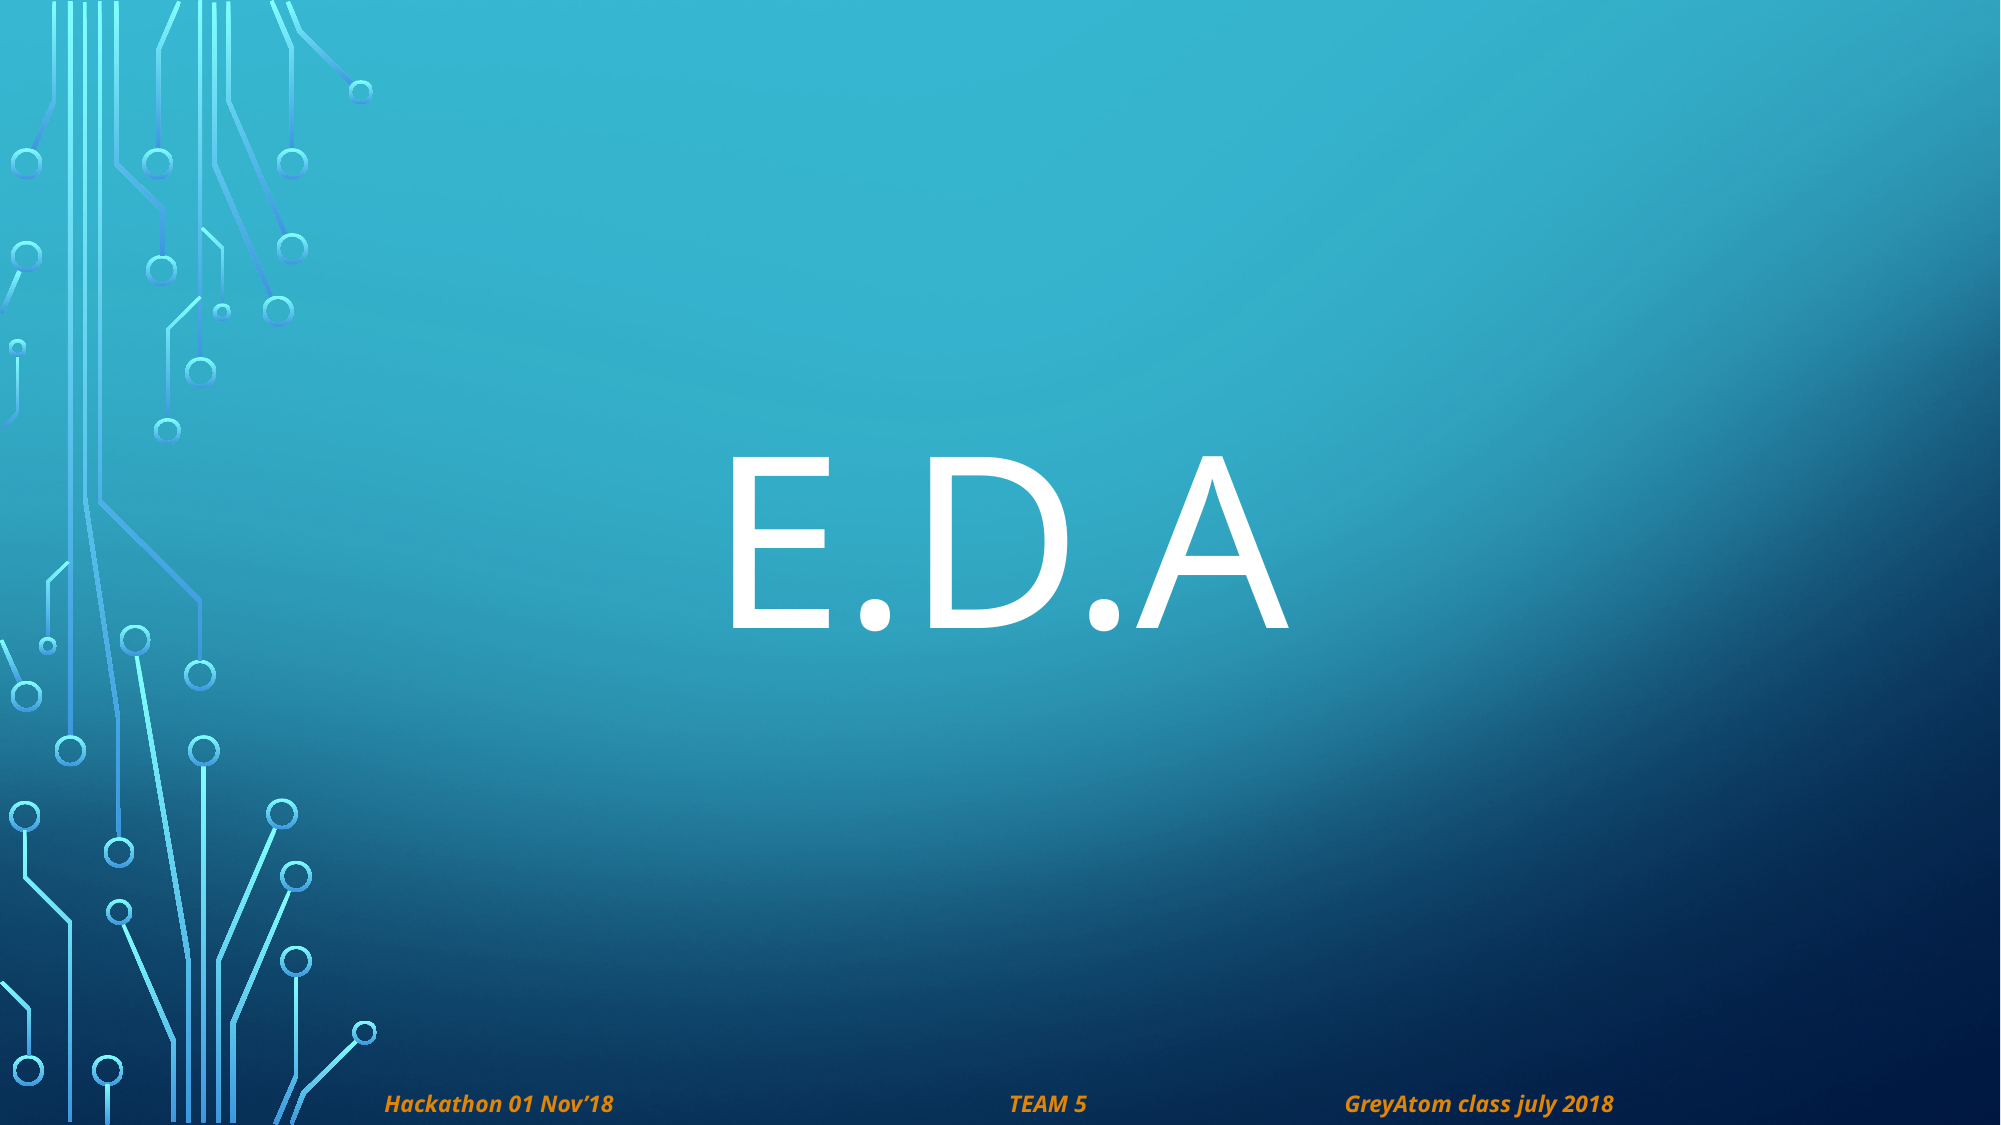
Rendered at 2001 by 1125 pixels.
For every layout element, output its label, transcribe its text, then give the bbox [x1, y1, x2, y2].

text_box E.D.A [0, 382, 2000, 685]
